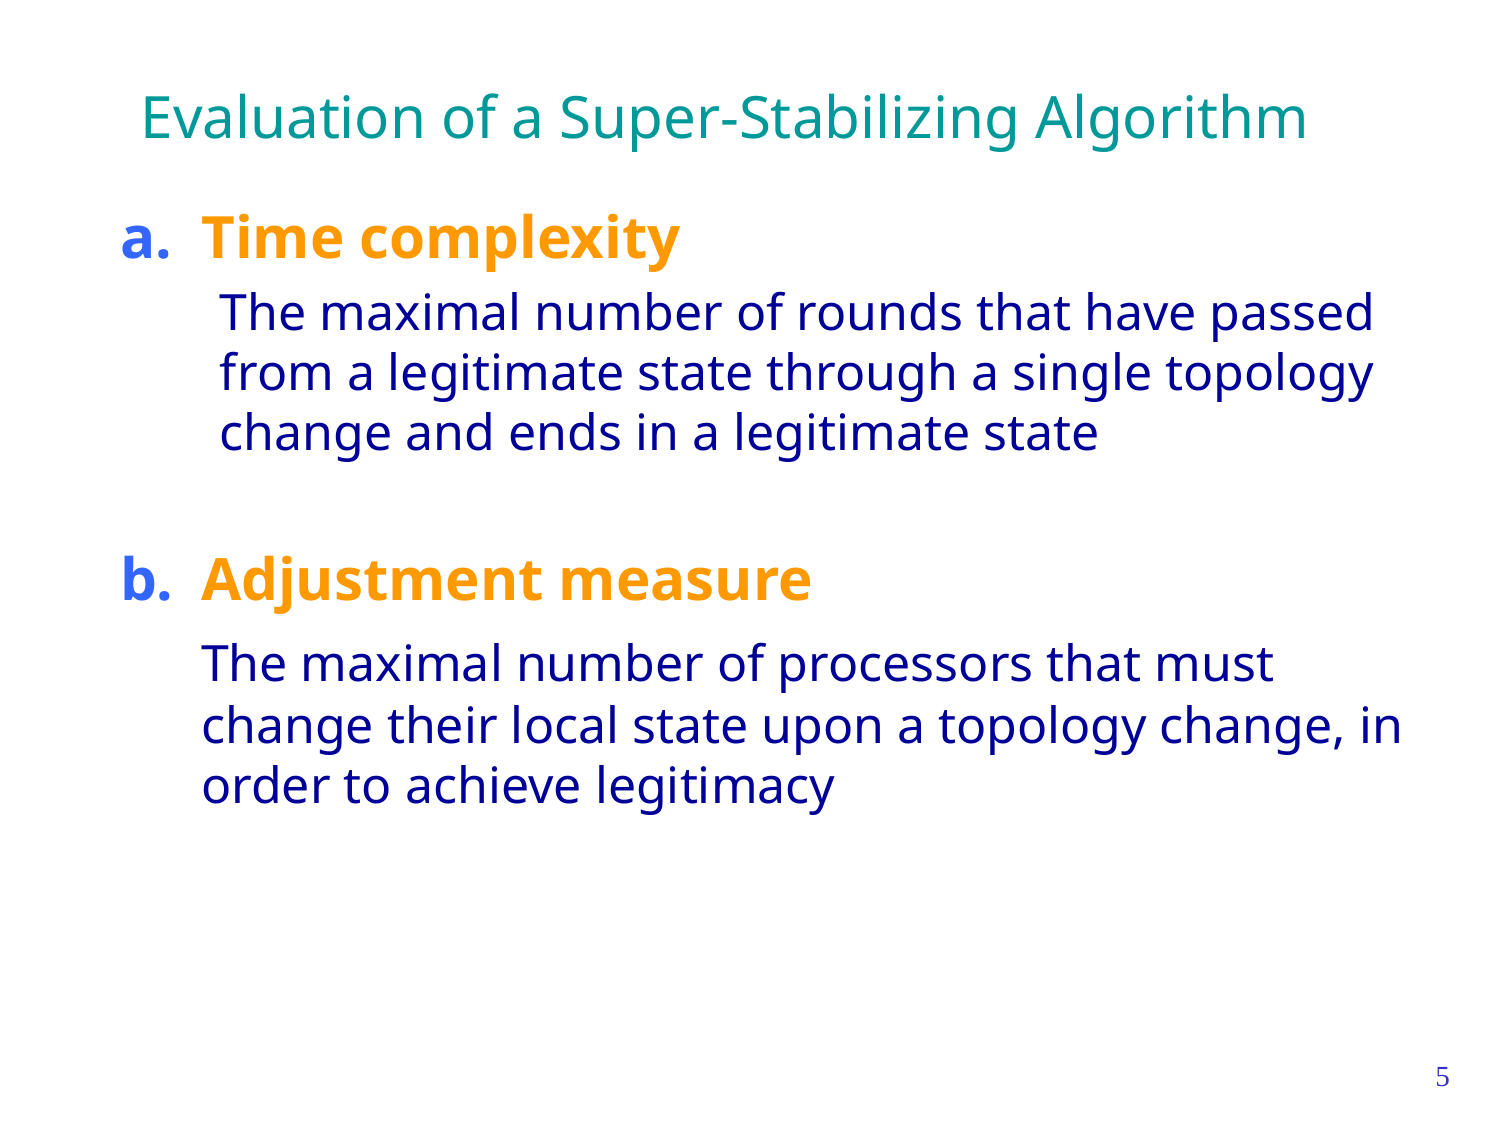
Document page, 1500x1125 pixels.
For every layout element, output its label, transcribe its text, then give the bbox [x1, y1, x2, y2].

list Time complexity The maximal number of rounds that have passed from a legitimate state through a single topology change and ends in a legitimate state Adjustment measure The maximal number of processors that must change their local state upon a topology change, in order to achieve legitimacy [29, 192, 1471, 1043]
slide_number 5 [1362, 1050, 1466, 1125]
title Evaluation of a Super-Stabilizing Algorithm [87, 37, 1363, 192]
